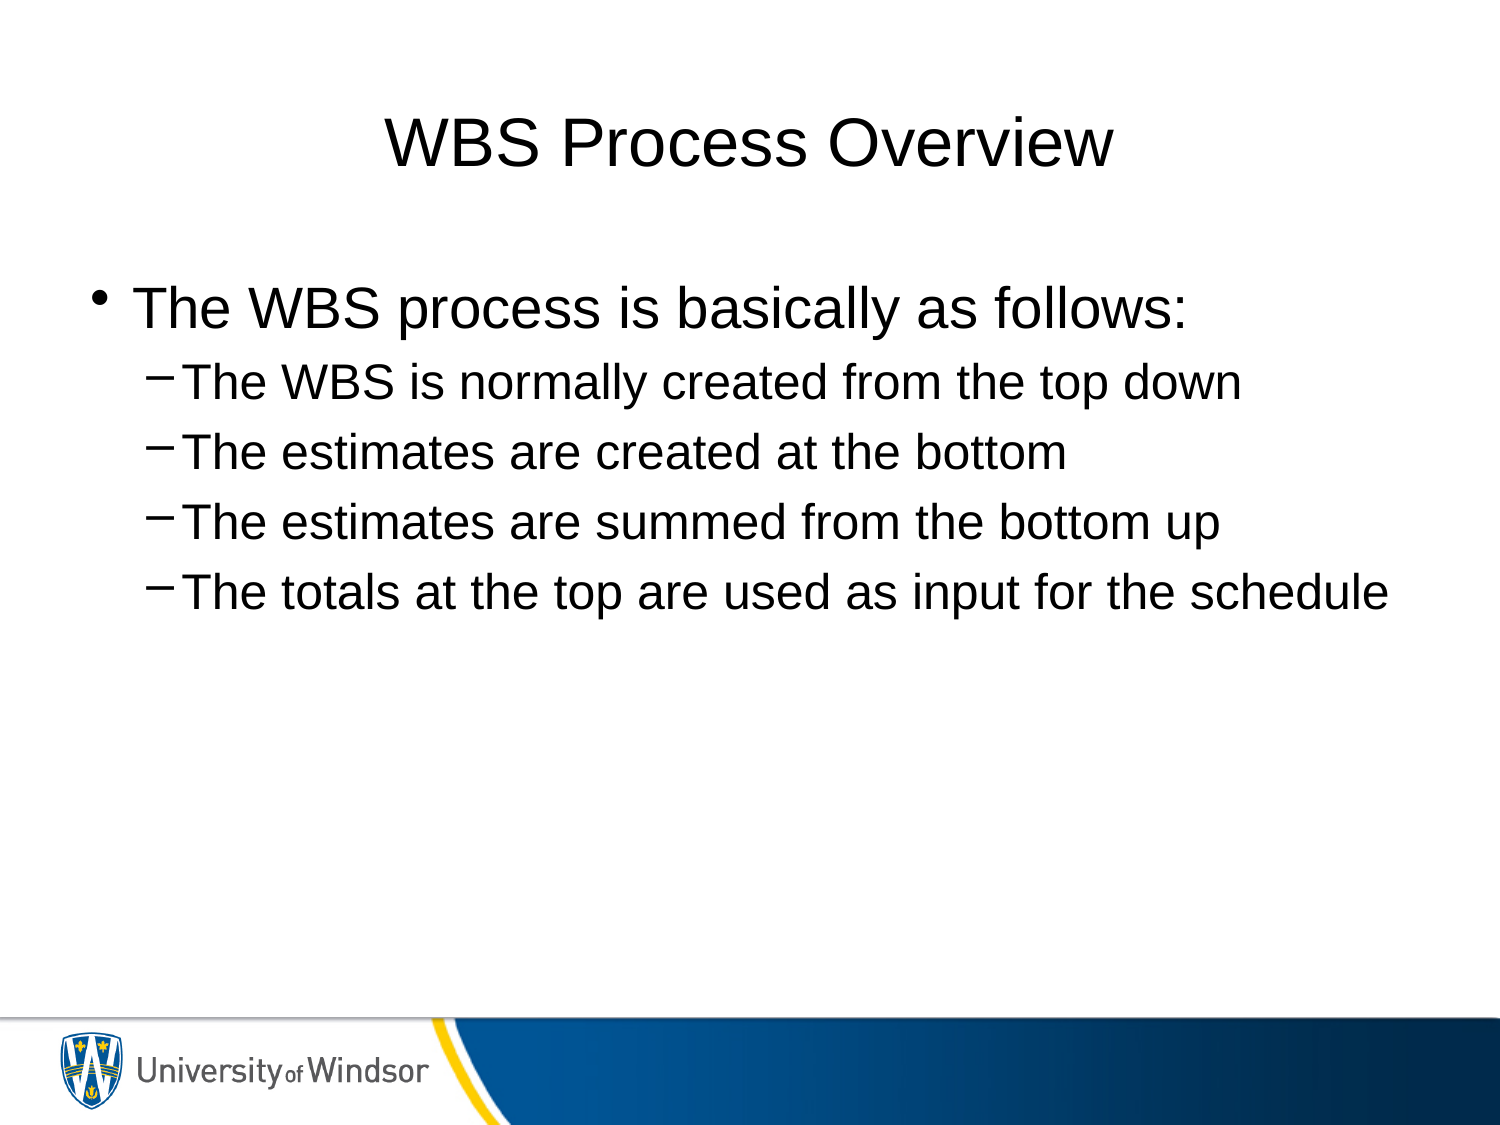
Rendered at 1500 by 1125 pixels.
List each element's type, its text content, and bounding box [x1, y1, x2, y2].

list The WBS process is basically as follows: The WBS is normally created from the top down The estimates are created at the bottom The estimates are summed from the bottom up The totals at the top are used as input for the schedule [75, 262, 1425, 1005]
title WBS Process Overview [75, 45, 1425, 233]
picture [0, 1017, 1500, 1125]
